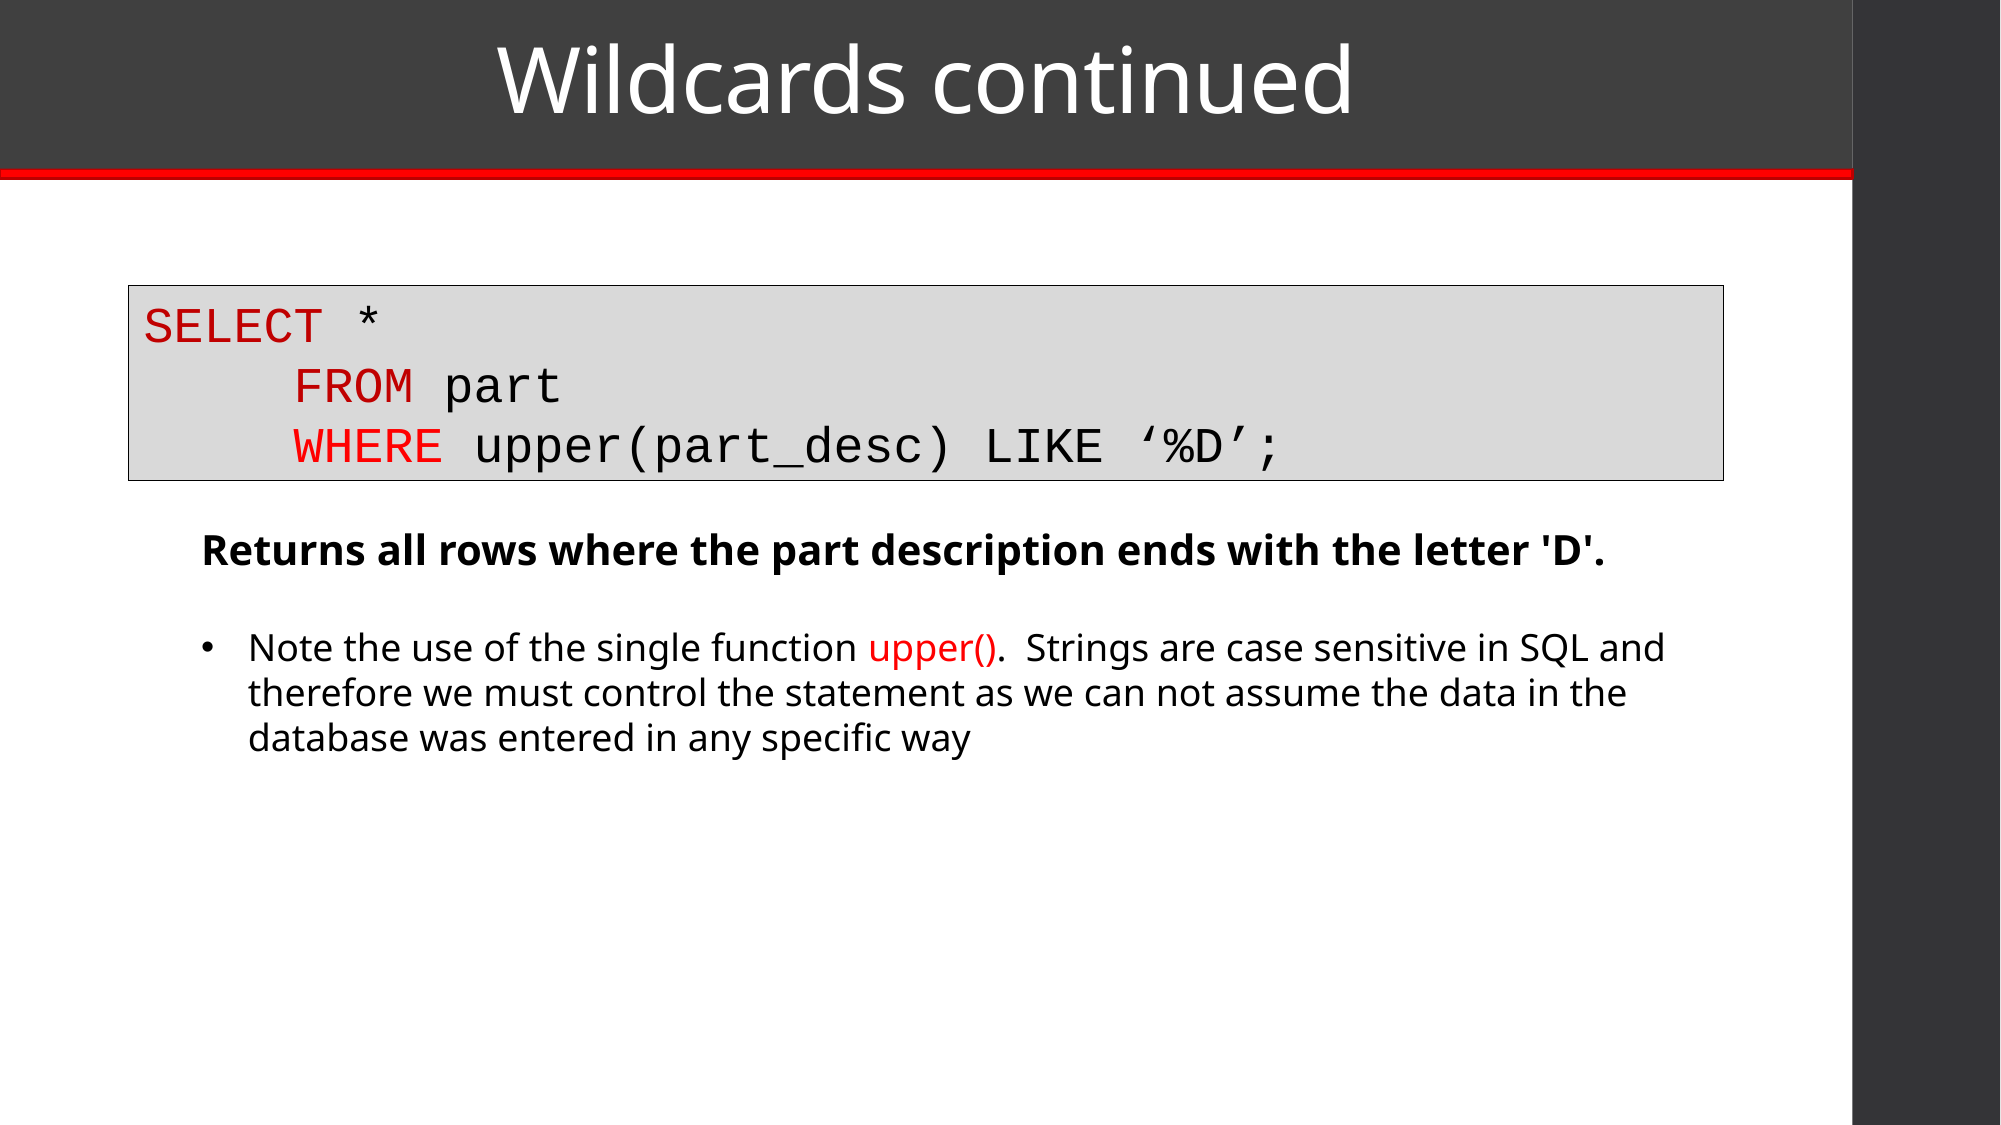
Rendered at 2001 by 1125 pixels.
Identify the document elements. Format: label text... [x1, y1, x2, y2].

title Wildcards continued [0, 0, 1853, 169]
text_box Returns all rows where the part description ends with the letter 'D'. Note the use of the single function upper(). Strings are case sensitive in SQL and therefore we must control the statement as we can not assume the data in the database was entered in any specific way [186, 516, 1706, 767]
text_box SELECT * FROM part WHERE upper(part_desc) LIKE ‘%D’; [128, 285, 1724, 481]
